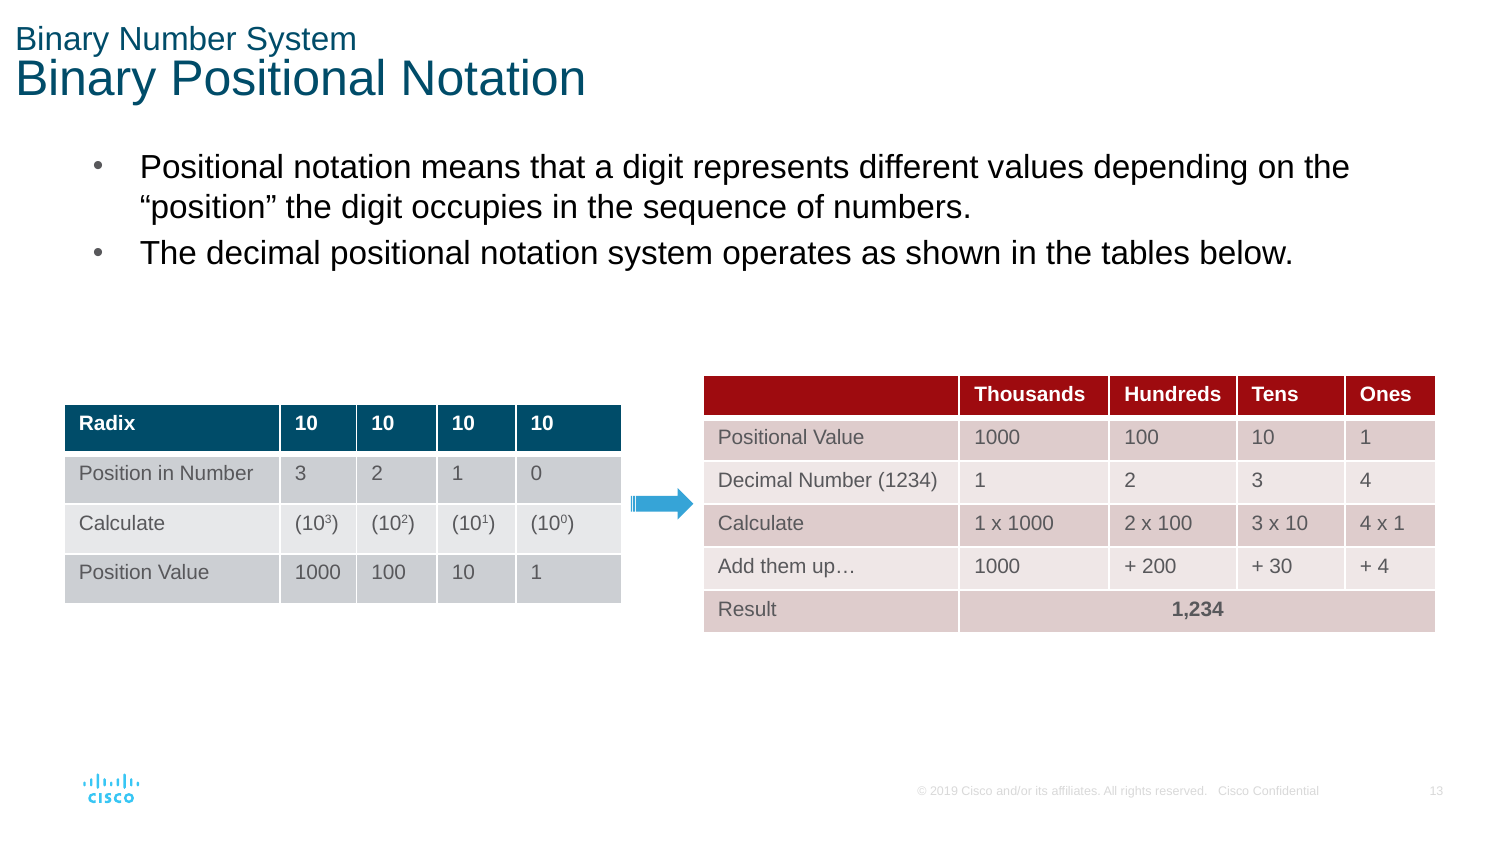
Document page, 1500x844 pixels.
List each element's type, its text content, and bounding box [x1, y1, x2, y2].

list Positional notation means that a digit represents different values depending on the “position” the digit occupies in the sequence of numbers. The decimal positional notation system operates as shown in the tables below. [77, 137, 1437, 303]
table_cell 2 [1110, 462, 1236, 503]
table_cell 1000 [281, 555, 356, 603]
table_cell 2 x 100 [1110, 505, 1236, 546]
table_cell Add them up… [704, 548, 958, 589]
table_header Tens [1238, 376, 1344, 415]
table_header Ones [1346, 376, 1435, 415]
table_cell + 30 [1238, 548, 1344, 589]
table_cell 1 [517, 555, 621, 603]
title Binary Number System Binary Positional Notation [0, 5, 1369, 126]
table_cell 3 [1238, 462, 1344, 503]
table_header 10 [281, 405, 356, 451]
table_cell Result [704, 591, 958, 632]
table_cell (103) [281, 505, 356, 553]
table_cell 1 [1346, 421, 1435, 460]
table_cell 0 [517, 457, 621, 503]
table_header Hundreds [1110, 376, 1236, 415]
table_cell 2 [357, 457, 436, 503]
table_cell 3 [281, 457, 356, 503]
table_cell Position Value [65, 555, 279, 603]
table_cell 1 x 1000 [960, 505, 1108, 546]
text_box [629, 486, 696, 522]
table_cell Position in Number [65, 457, 279, 503]
table_cell 1,234 [960, 591, 1435, 632]
table_cell Decimal Number (1234) [704, 462, 958, 503]
table_header [704, 376, 958, 415]
table_cell 1000 [960, 548, 1108, 589]
table_cell (102) [357, 505, 436, 553]
table_cell 1 [960, 462, 1108, 503]
table_cell 10 [1238, 421, 1344, 460]
table_cell 4 x 1 [1346, 505, 1435, 546]
table_cell 4 [1346, 462, 1435, 503]
table_cell + 200 [1110, 548, 1236, 589]
table_header 10 [357, 405, 436, 451]
table_cell 10 [438, 555, 515, 603]
table_cell Positional Value [704, 421, 958, 460]
table_cell 1000 [960, 421, 1108, 460]
table_header 10 [517, 405, 621, 451]
table_cell (100) [517, 505, 621, 553]
table_cell 100 [357, 555, 436, 603]
table_cell (101) [438, 505, 515, 553]
table_cell 1 [438, 457, 515, 503]
table_header 10 [438, 405, 515, 451]
table_cell 100 [1110, 421, 1236, 460]
table_cell 3 x 10 [1238, 505, 1344, 546]
table_cell + 4 [1346, 548, 1435, 589]
table_header Thousands [960, 376, 1108, 415]
table_cell Calculate [65, 505, 279, 553]
table_header Radix [65, 405, 279, 451]
table_cell Calculate [704, 505, 958, 546]
